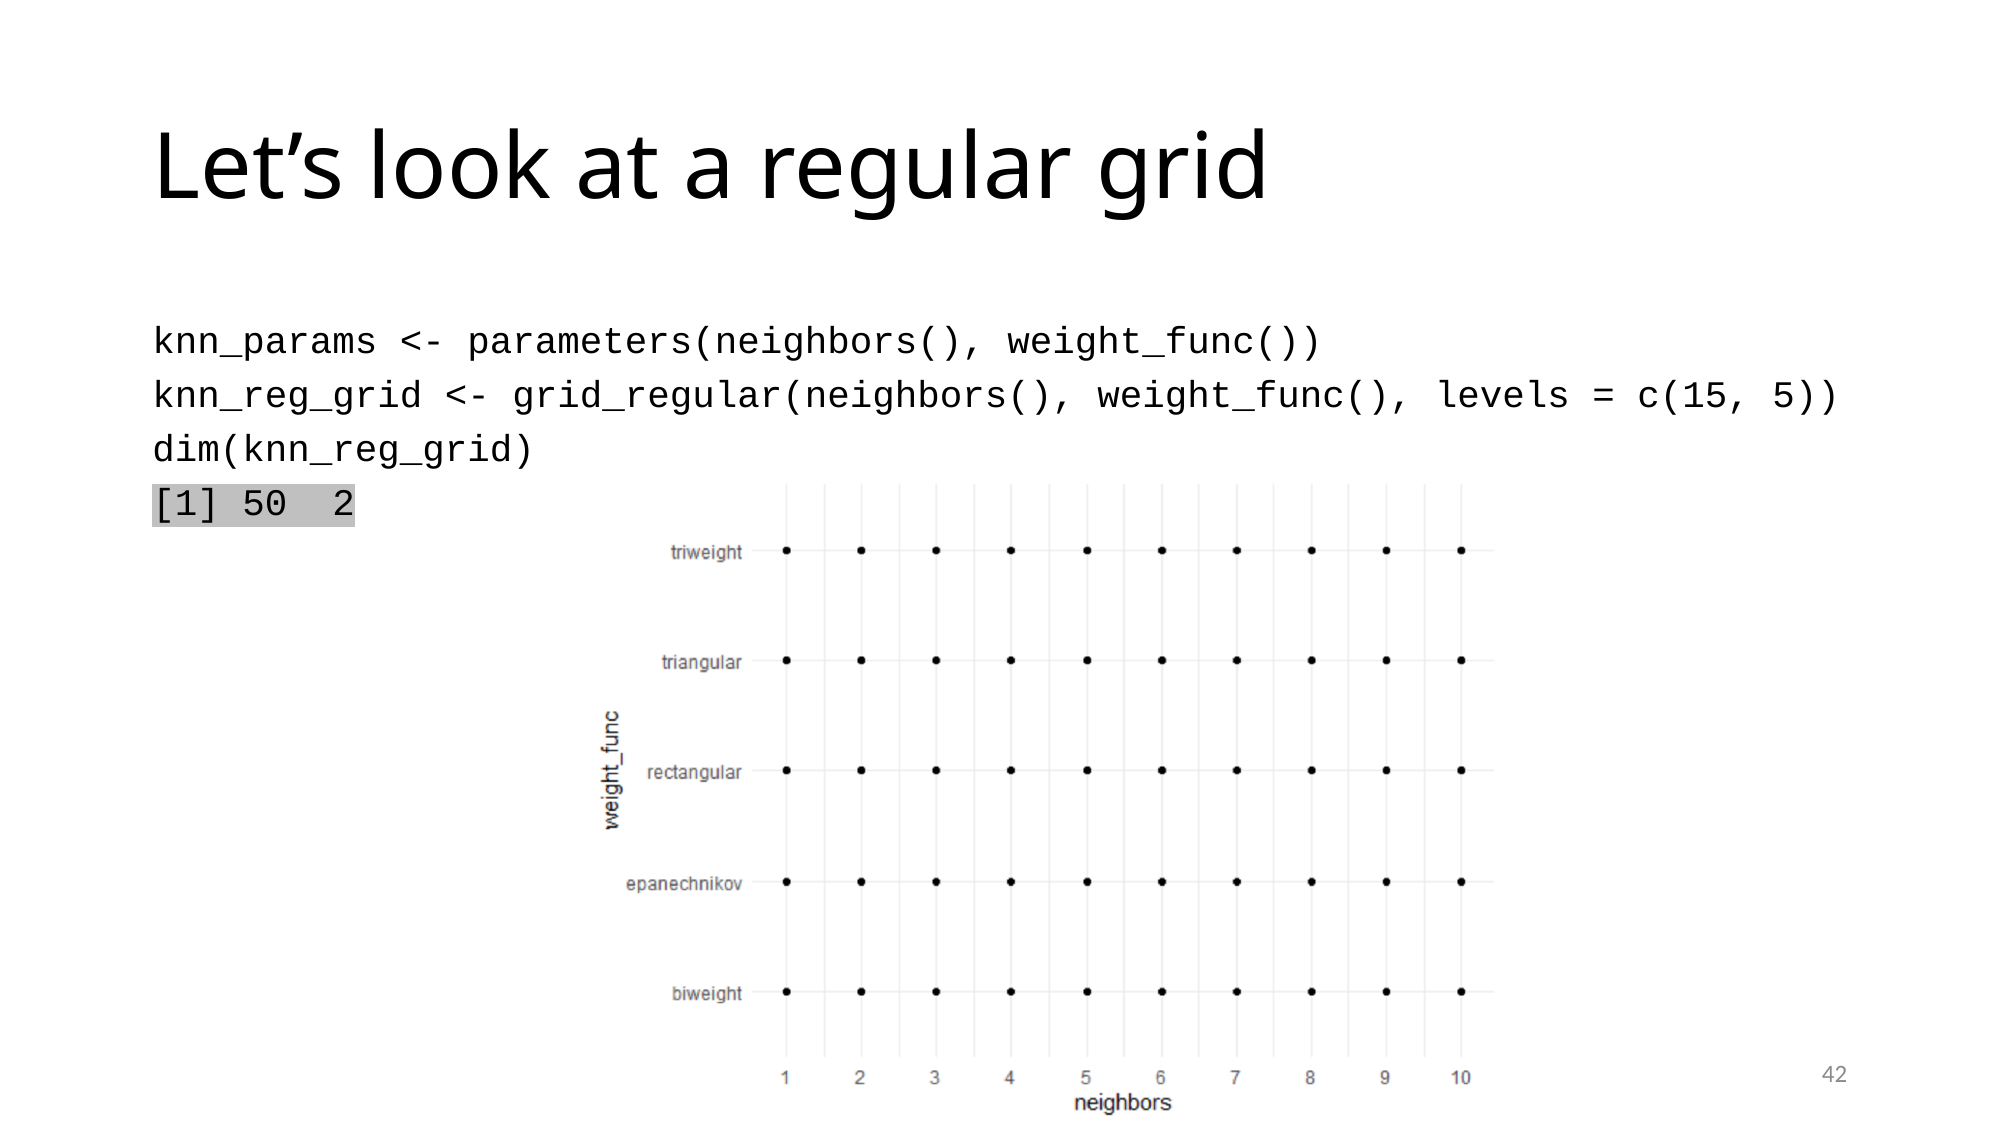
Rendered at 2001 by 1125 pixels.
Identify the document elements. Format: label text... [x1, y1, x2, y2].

title Let’s look at a regular grid [137, 59, 1863, 278]
list knn_params <- parameters(neighbors(), weight_func()) knn_reg_grid <- grid_regular(neighbors(), weight_func(), levels = c(15, 5)) dim(knn_reg_grid) [1] 50 2 [137, 299, 1863, 1111]
picture [587, 473, 1506, 1125]
